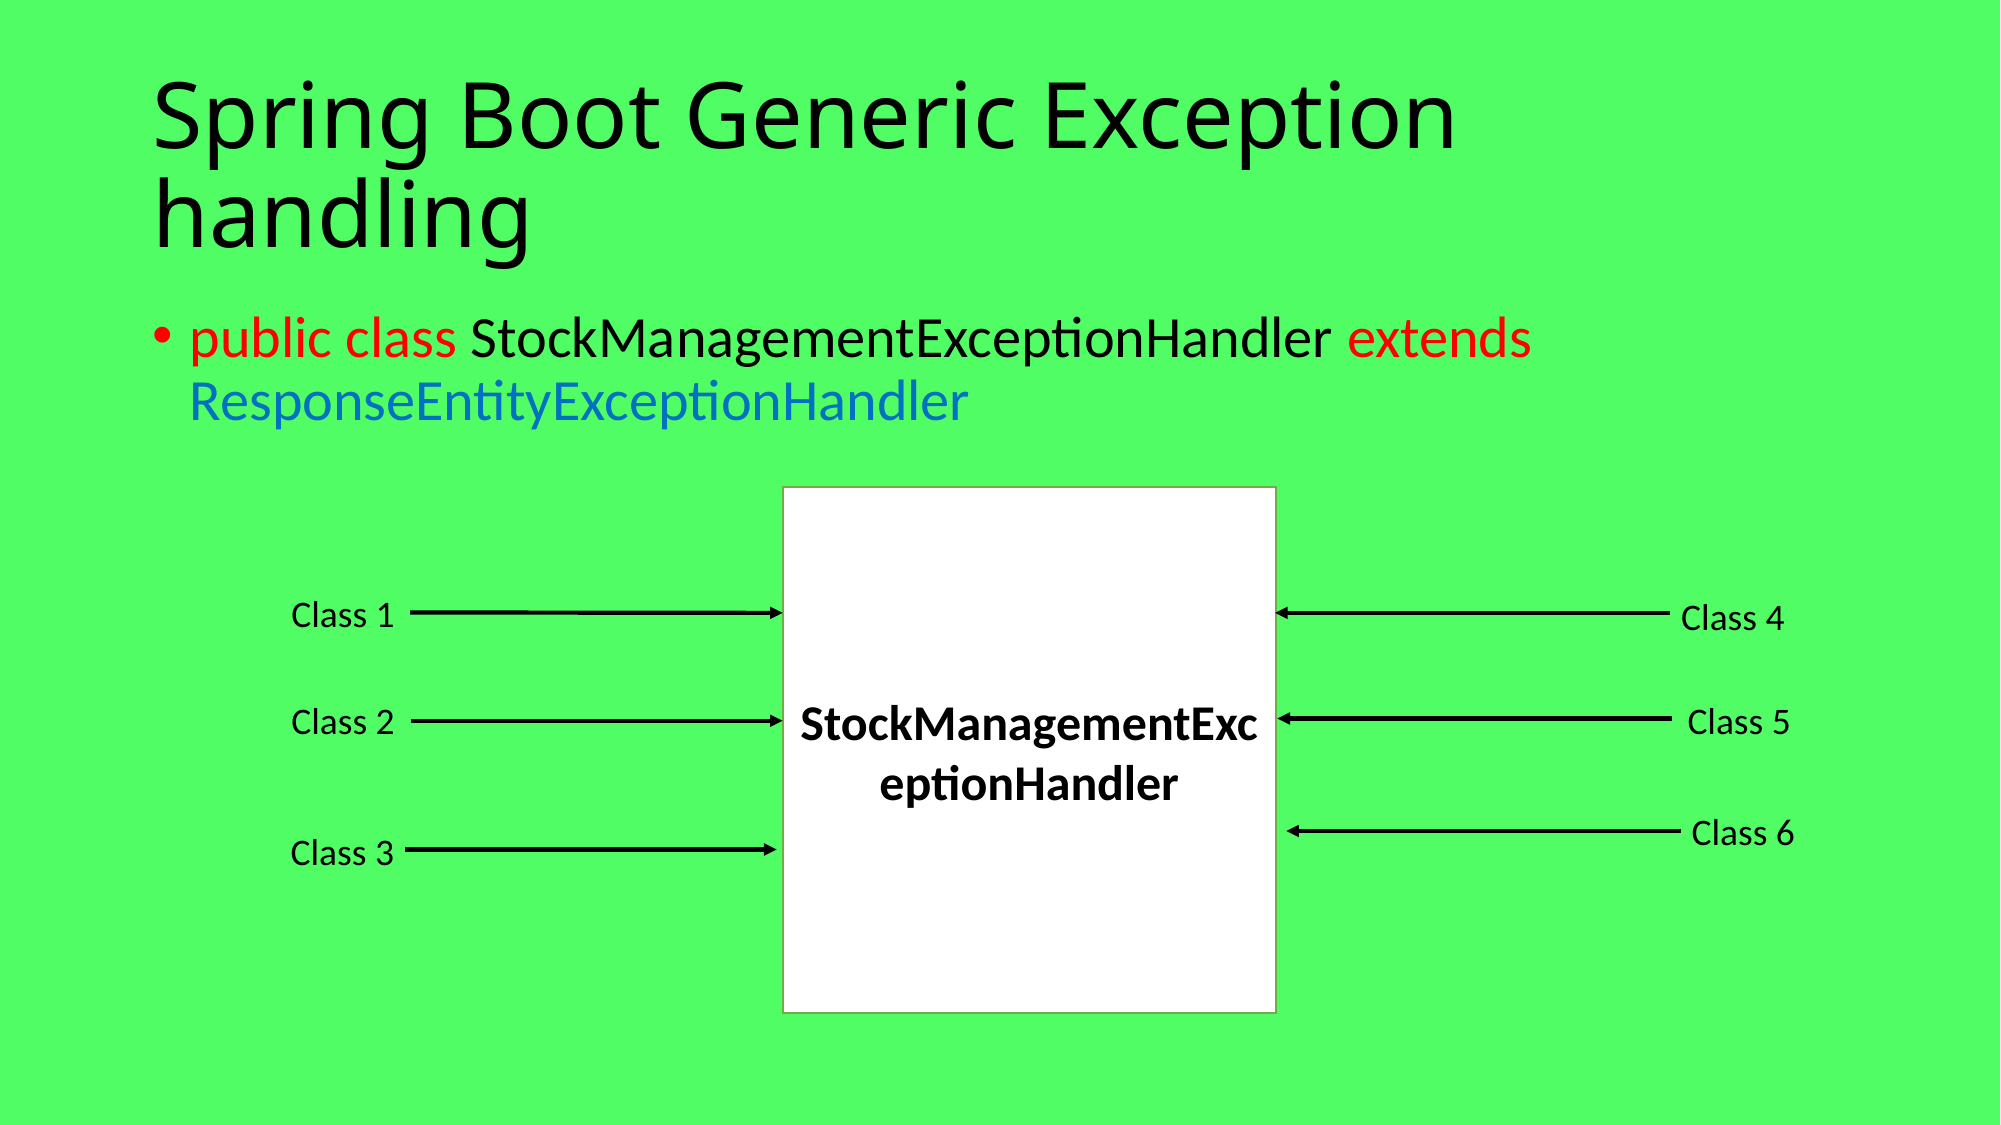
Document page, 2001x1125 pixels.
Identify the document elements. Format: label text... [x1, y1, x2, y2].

text_box Class 2 [276, 689, 411, 750]
text_box StockManagementExceptionHandler [782, 486, 1277, 1014]
text_box Class 3 [275, 821, 410, 881]
text_box Class 6 [1676, 800, 1811, 861]
text_box Class 4 [1666, 585, 1800, 646]
text_box Class 1 [276, 582, 411, 643]
title Spring Boot Generic Exception handling [137, 59, 1863, 278]
text_box Class 5 [1672, 689, 1806, 750]
list public class StockManagementExceptionHandler extends ResponseEntityExceptionHandler [137, 299, 1863, 1014]
